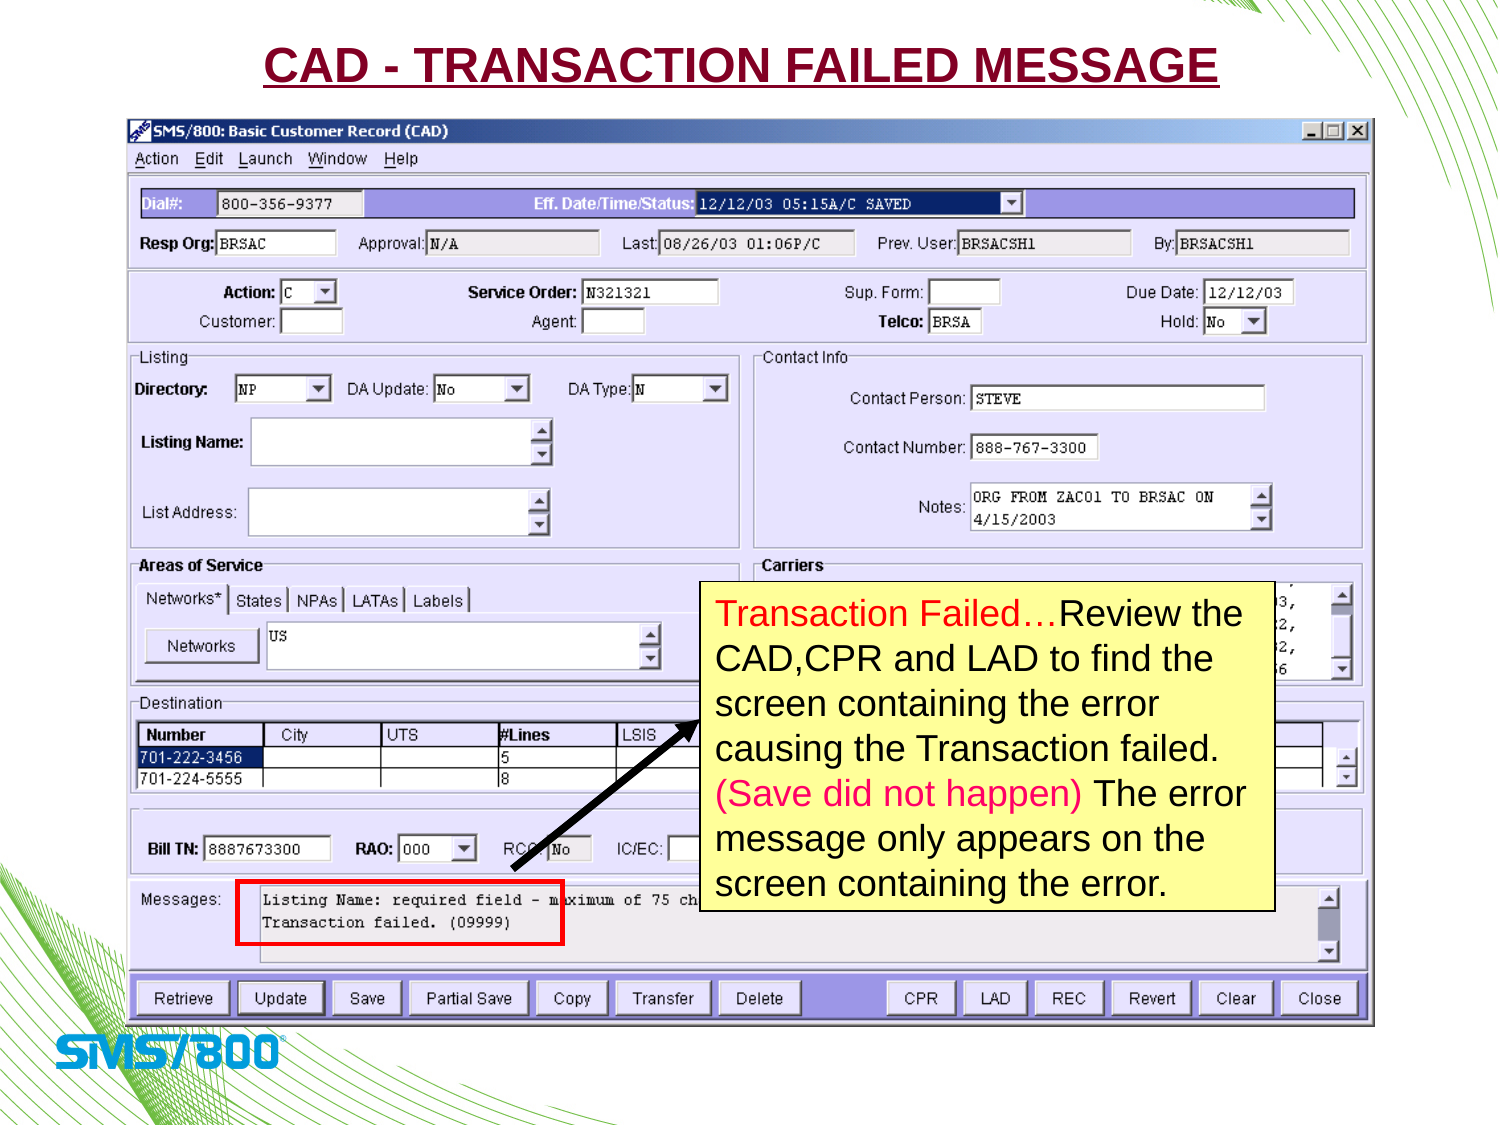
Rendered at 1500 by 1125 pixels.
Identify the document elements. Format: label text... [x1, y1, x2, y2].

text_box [124, 118, 1376, 1027]
picture [0, 0, 1500, 1125]
title CAD - Transaction Failed Message [78, 24, 1404, 100]
